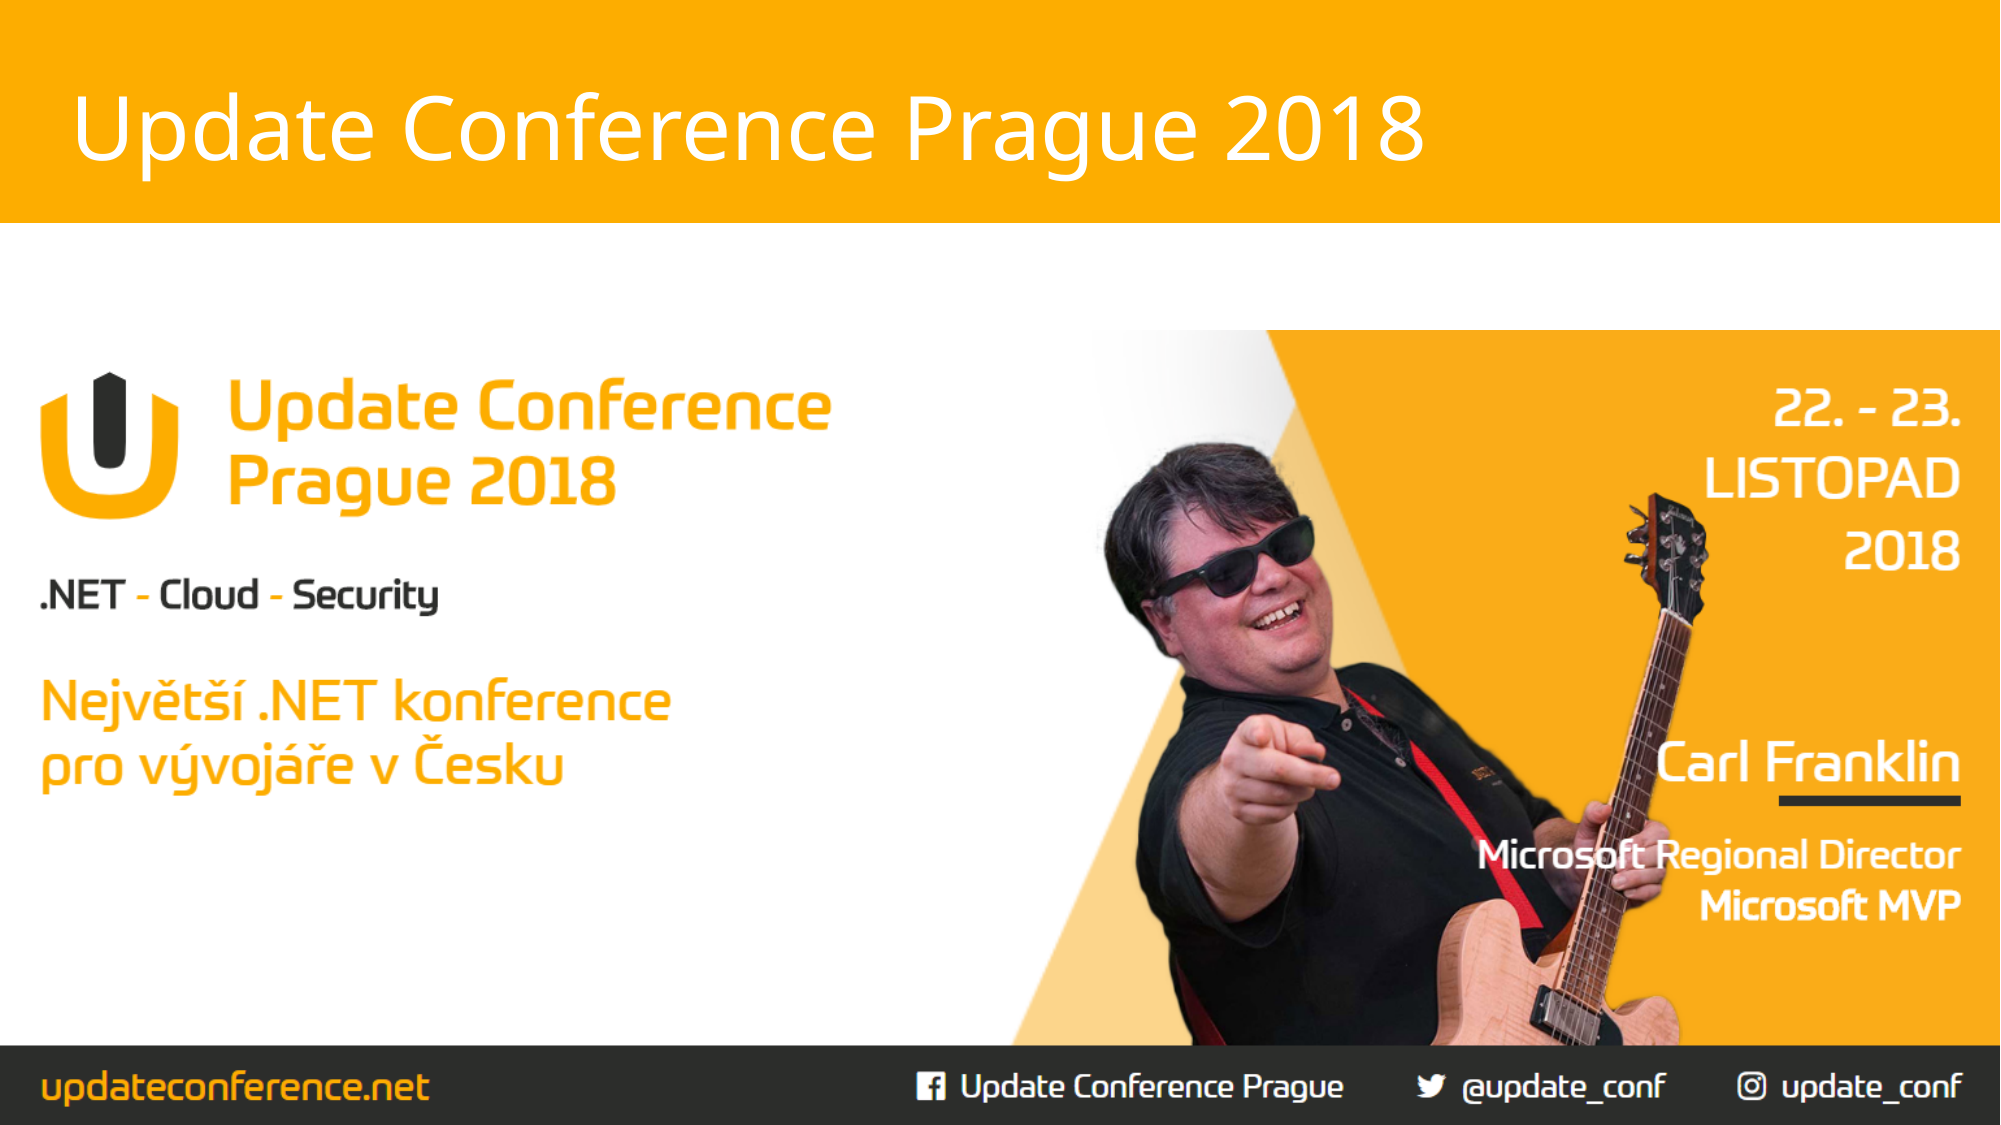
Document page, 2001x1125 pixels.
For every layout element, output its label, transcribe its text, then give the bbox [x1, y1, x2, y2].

text_box [0, 0, 2000, 224]
picture [0, 330, 2000, 1125]
text_box Update Conference Prague 2018 [56, 32, 1828, 186]
